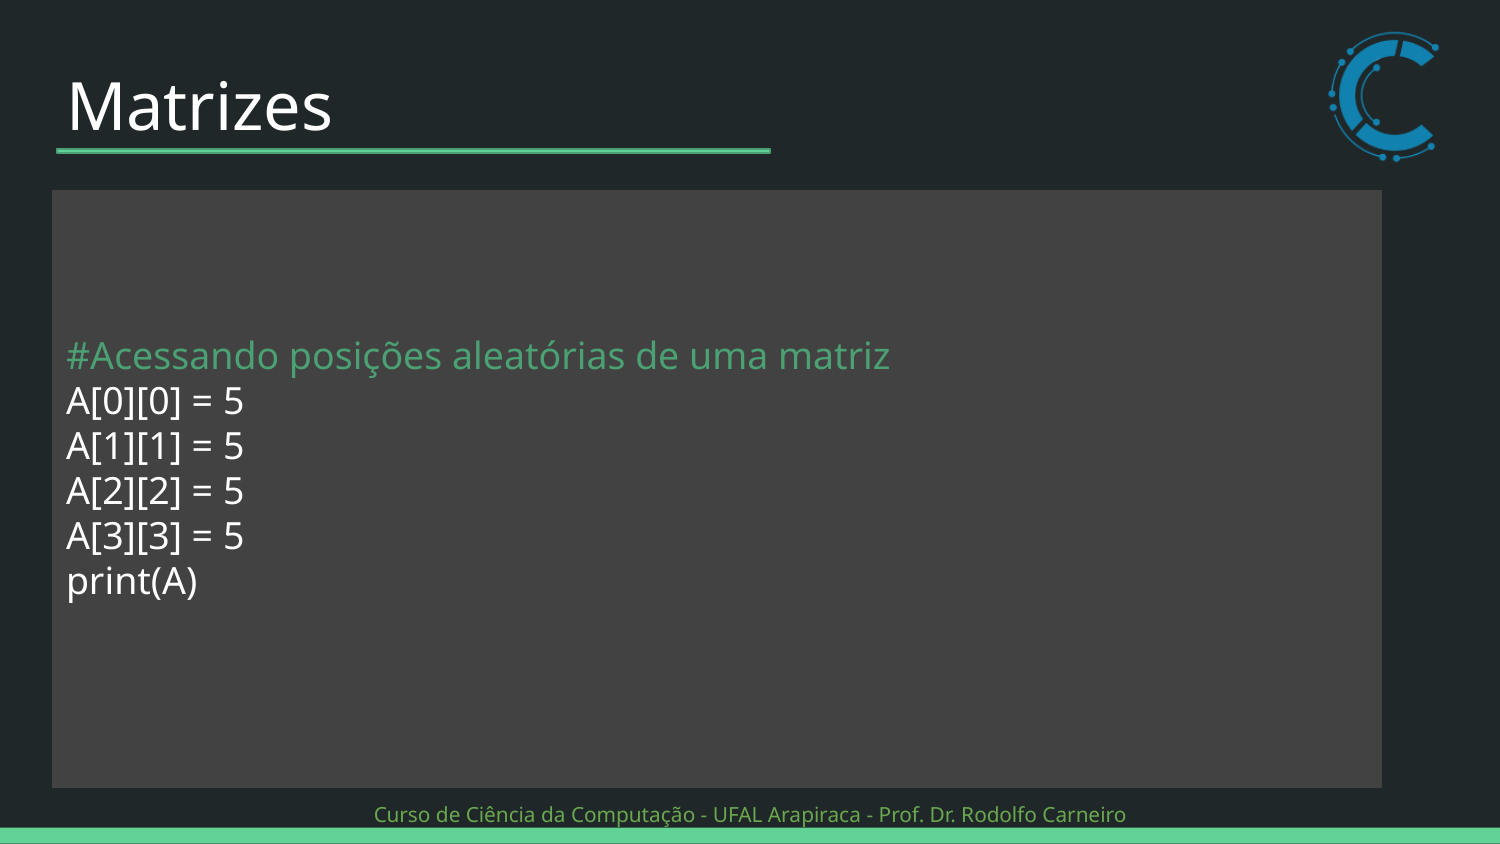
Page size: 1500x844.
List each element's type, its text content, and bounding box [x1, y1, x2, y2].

picture [1319, 25, 1450, 170]
title Matrizes [51, 37, 1314, 147]
text_box [57, 148, 770, 154]
text_box Curso de Ciência da Computação - UFAL Arapiraca - Prof. Dr. Rodolfo Carneiro [0, 789, 1500, 840]
text_box #Acessando posições aleatórias de uma matriz A[0][0] = 5 A[1][1] = 5 A[2][2] = 5 A[3][3] = 5 print(A) [51, 189, 1384, 790]
